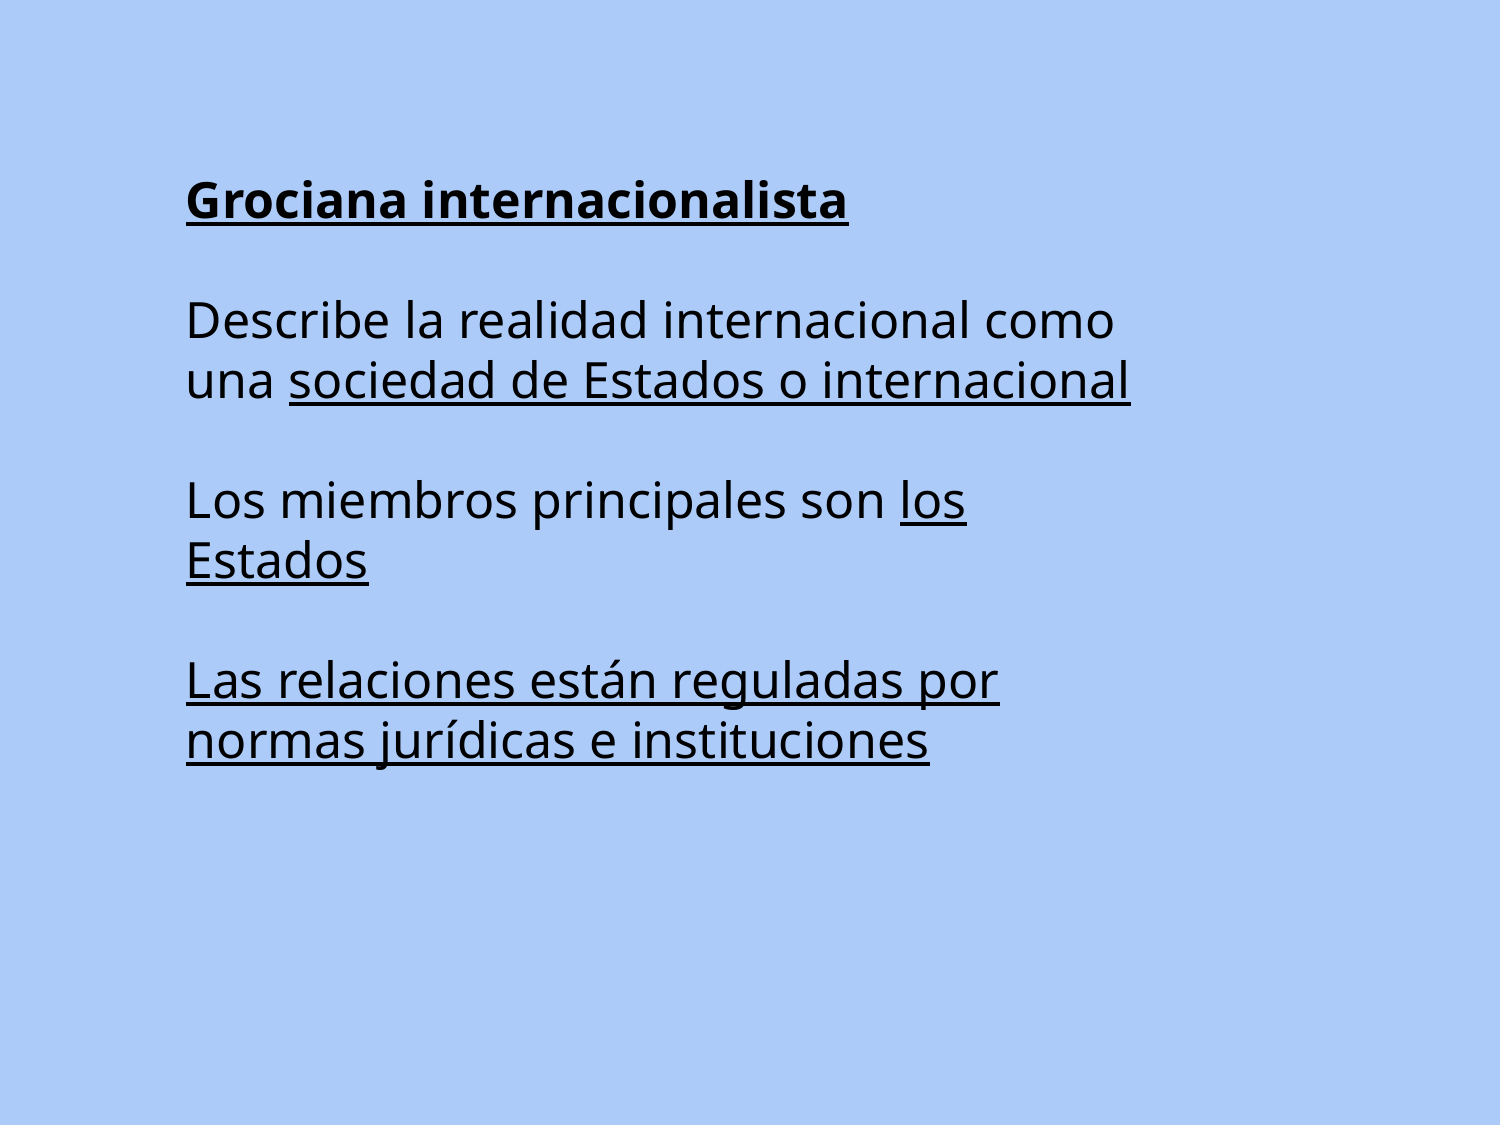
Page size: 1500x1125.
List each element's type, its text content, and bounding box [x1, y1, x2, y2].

text_box Grociana internacionalista Describe la realidad internacional como una sociedad de Estados o internacional Los miembros principales son los Estados Las relaciones están reguladas por normas jurídicas e instituciones [171, 160, 1176, 776]
